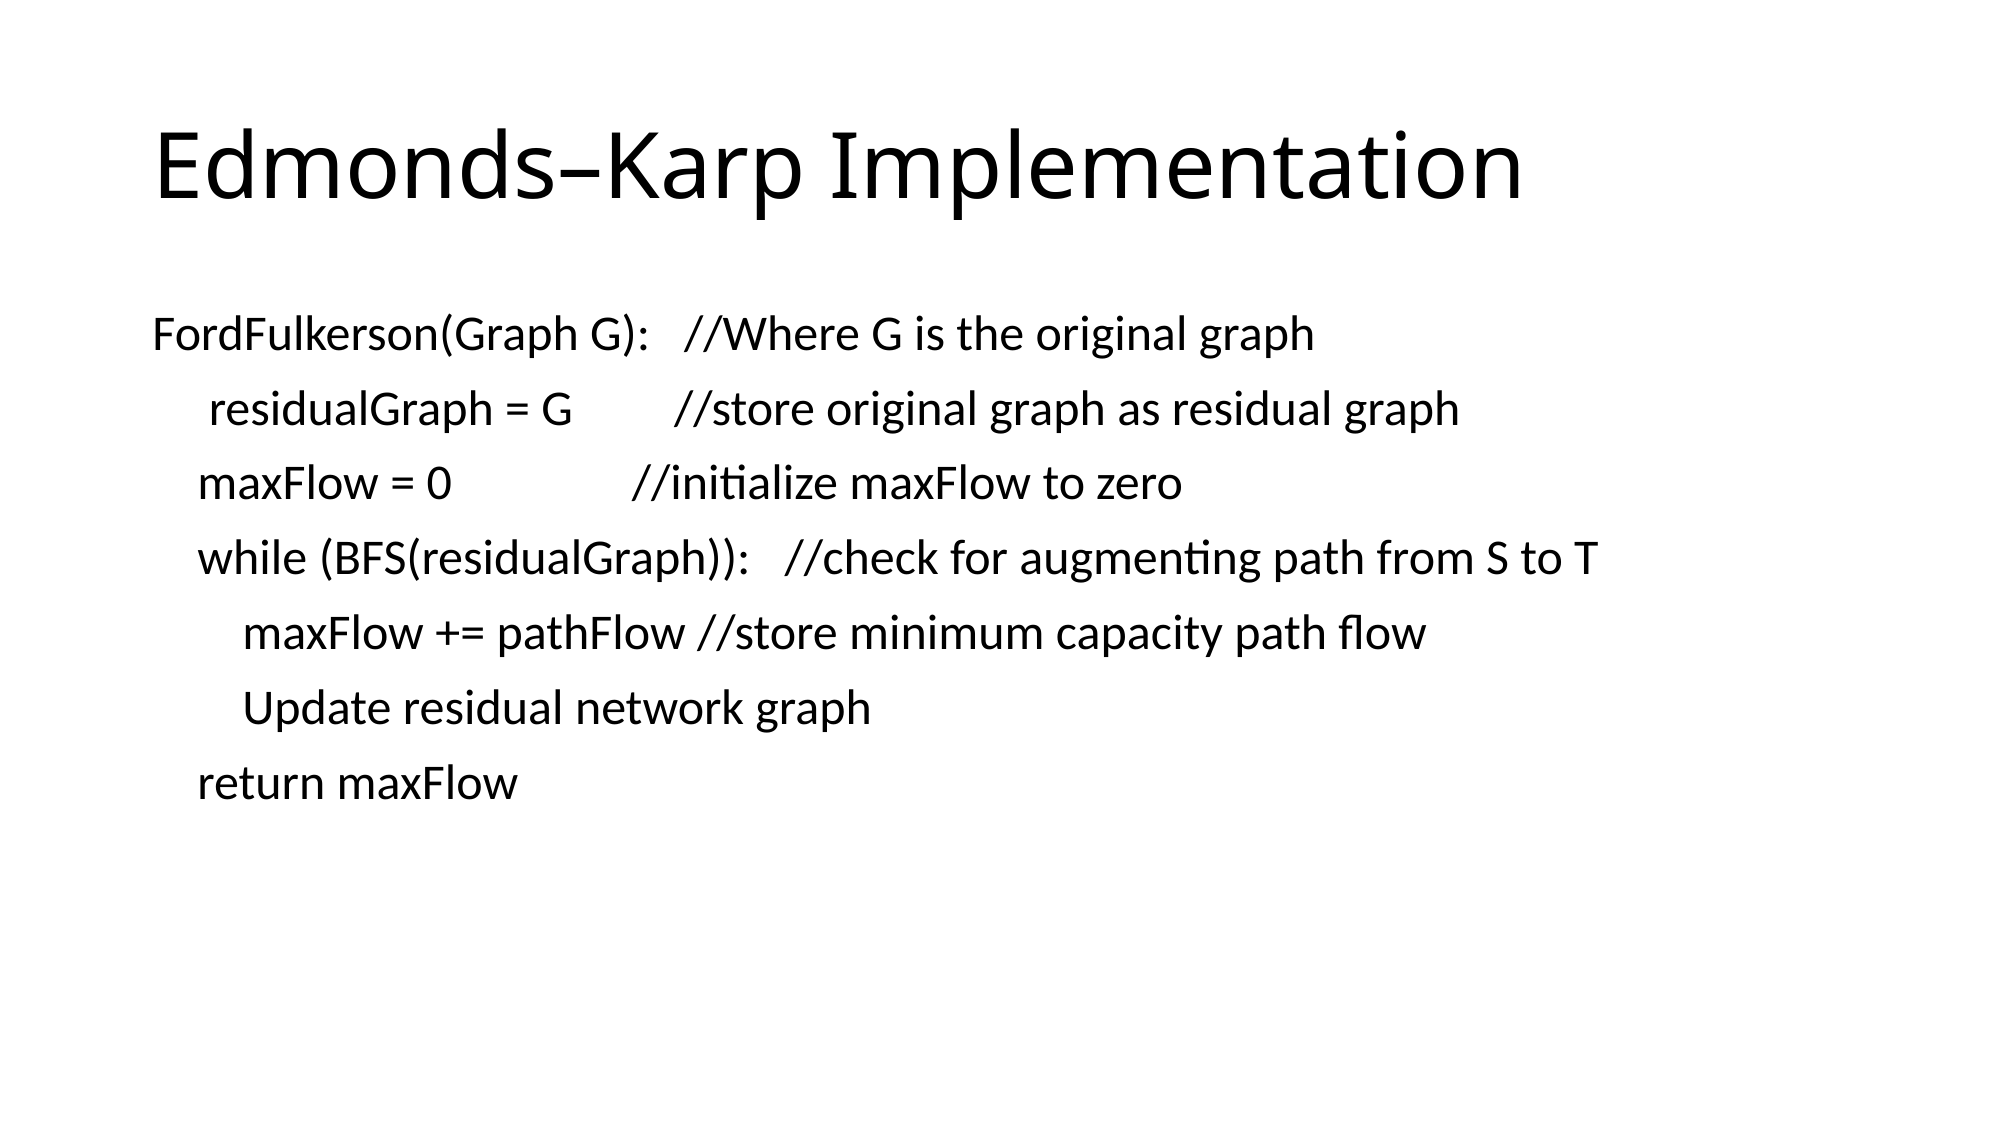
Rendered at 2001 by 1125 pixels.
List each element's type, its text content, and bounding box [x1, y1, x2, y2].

list FordFulkerson(Graph G): //Where G is the original graph residualGraph = G //store original graph as residual graph maxFlow = 0 //initialize maxFlow to zero while (BFS(residualGraph)): //check for augmenting path from S to T maxFlow += pathFlow //store minimum capacity path flow Update residual network graph return maxFlow [137, 299, 1863, 1014]
title Edmonds–Karp Implementation [137, 59, 1863, 278]
